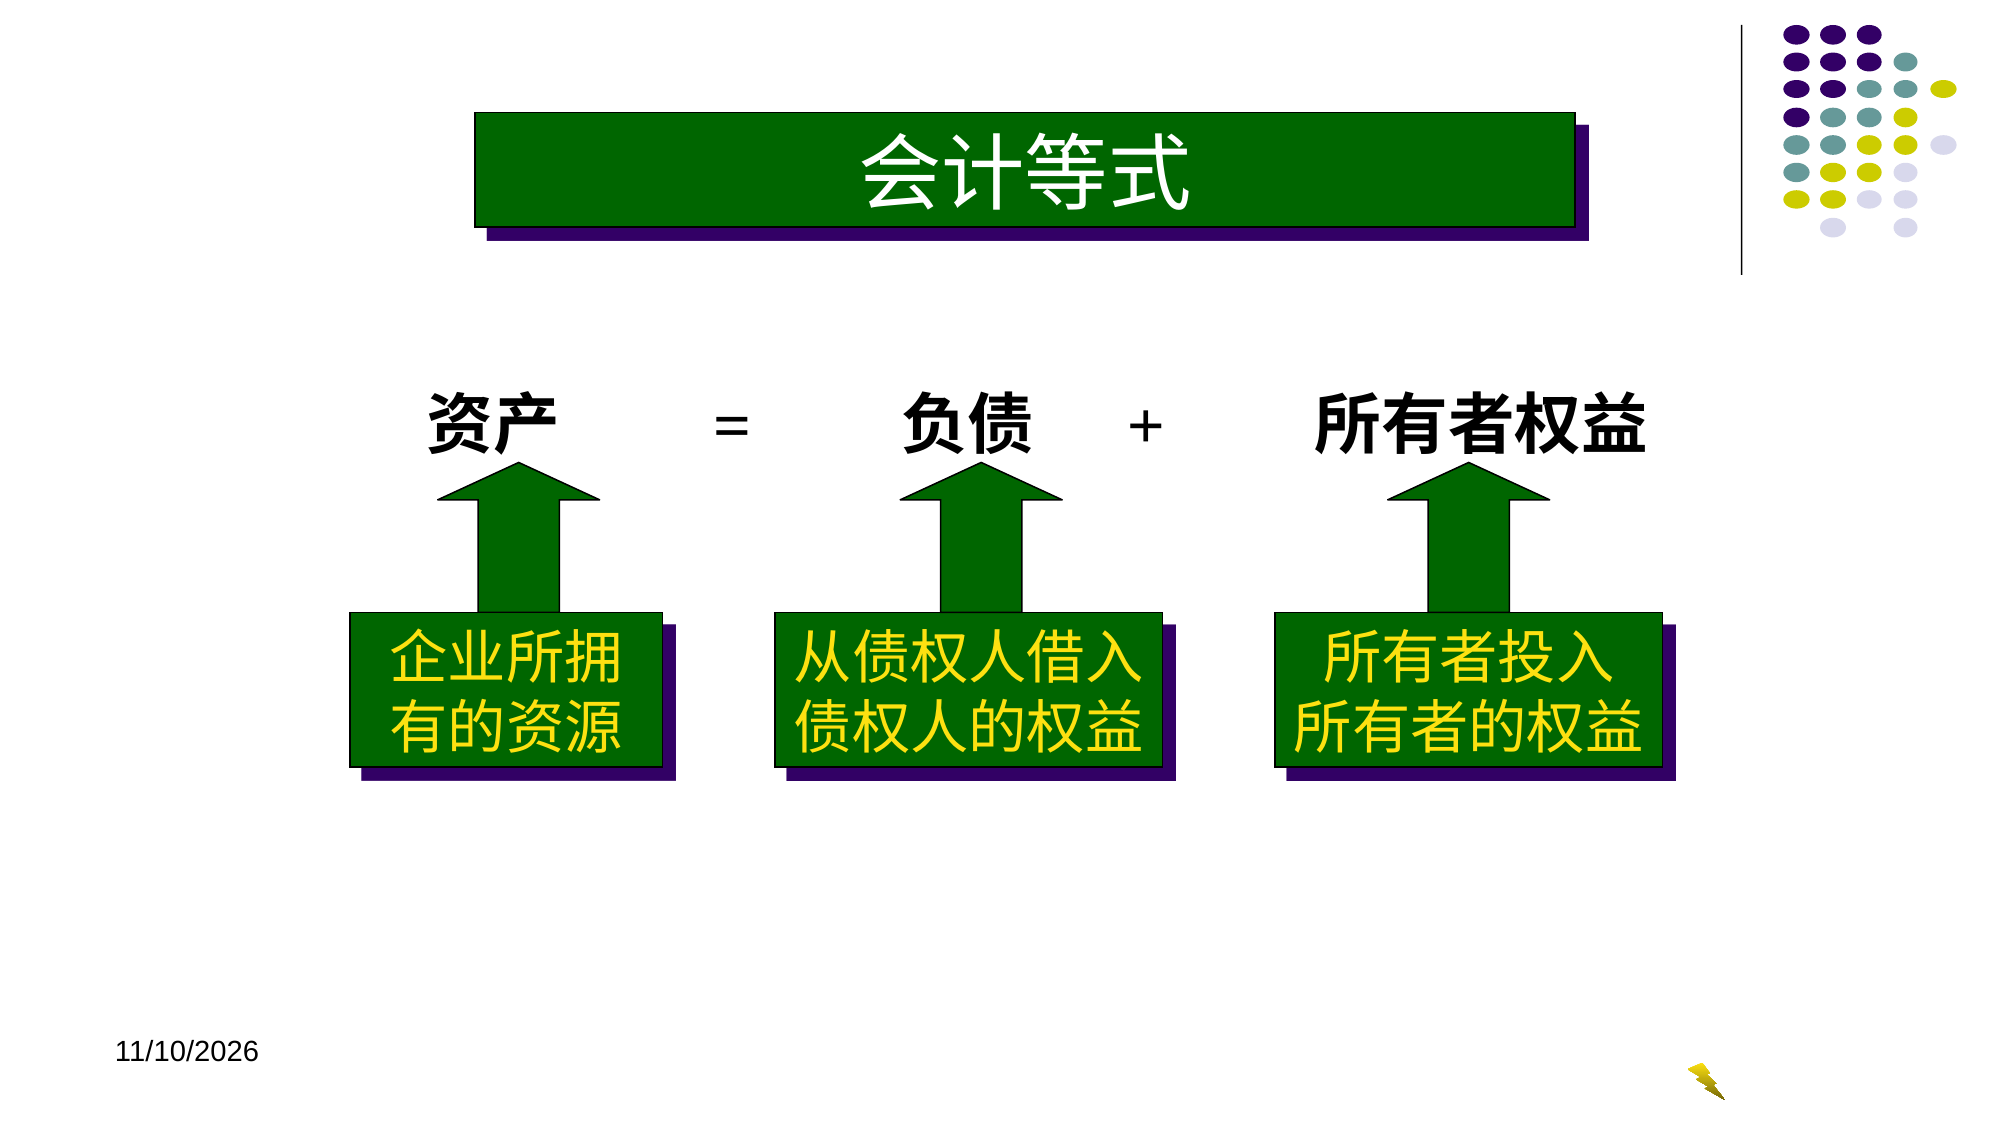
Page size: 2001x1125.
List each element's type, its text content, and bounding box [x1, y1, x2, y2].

text_box [1387, 462, 1550, 613]
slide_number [99, 1025, 567, 1100]
text_box [437, 462, 600, 612]
text_box 所有者投入 所有者的权益 [1274, 612, 1663, 768]
text_box [1687, 1062, 1726, 1101]
text_box 从债权人借入债权人的权益 [774, 612, 1163, 768]
text_box 资产 = 负债 + 所有者权益 [362, 374, 1713, 470]
text_box 会计等式 [474, 112, 1575, 228]
text_box [899, 462, 1063, 613]
text_box 企业所拥有的资源 [349, 612, 663, 768]
